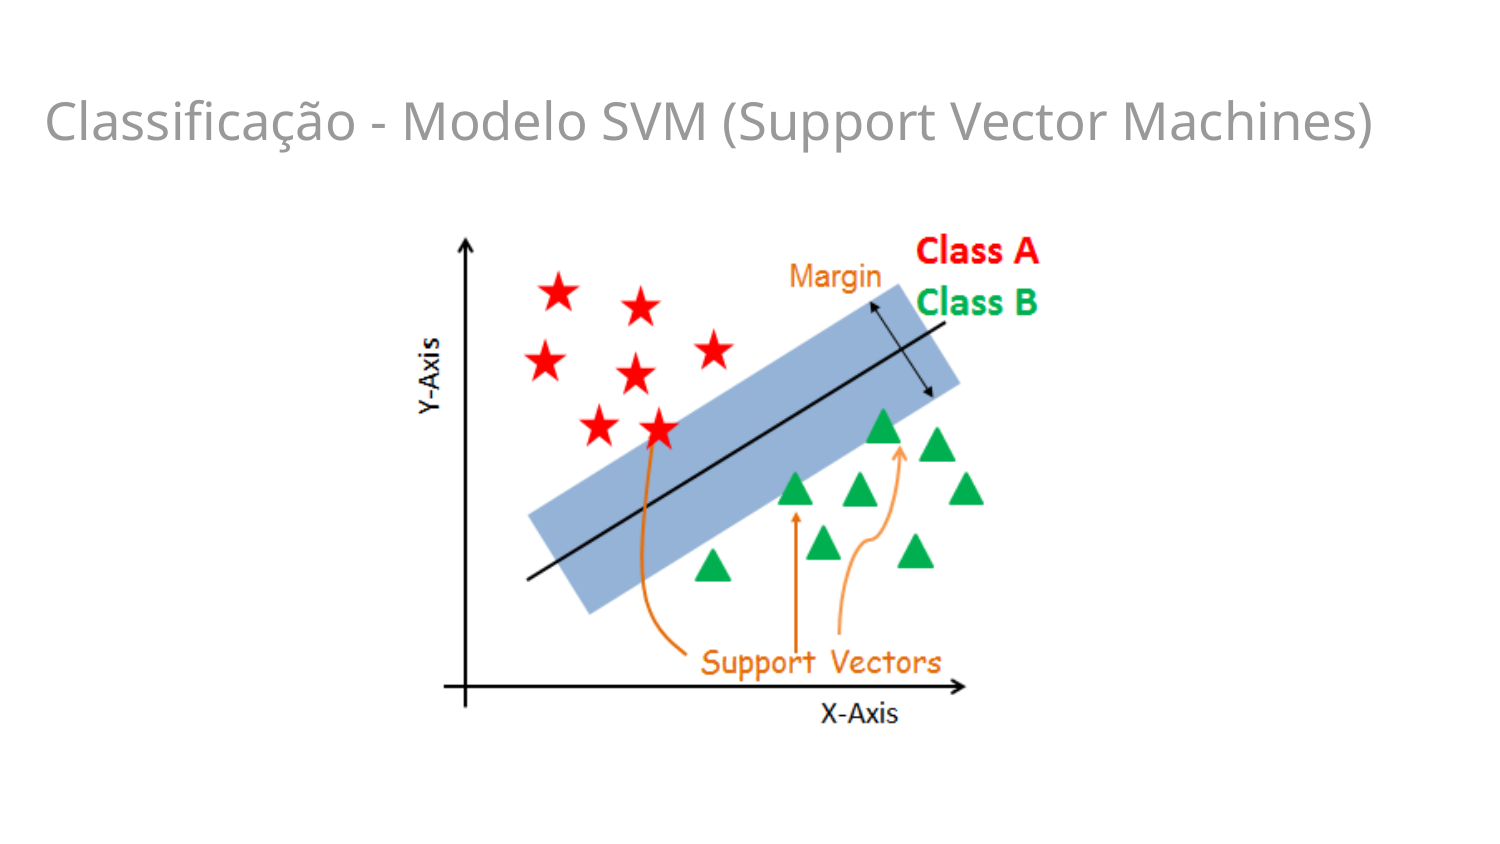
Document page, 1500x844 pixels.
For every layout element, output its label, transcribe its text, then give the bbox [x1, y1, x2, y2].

picture [395, 204, 1072, 755]
title Classificação - Modelo SVM (Support Vector Machines) [29, 72, 1487, 167]
